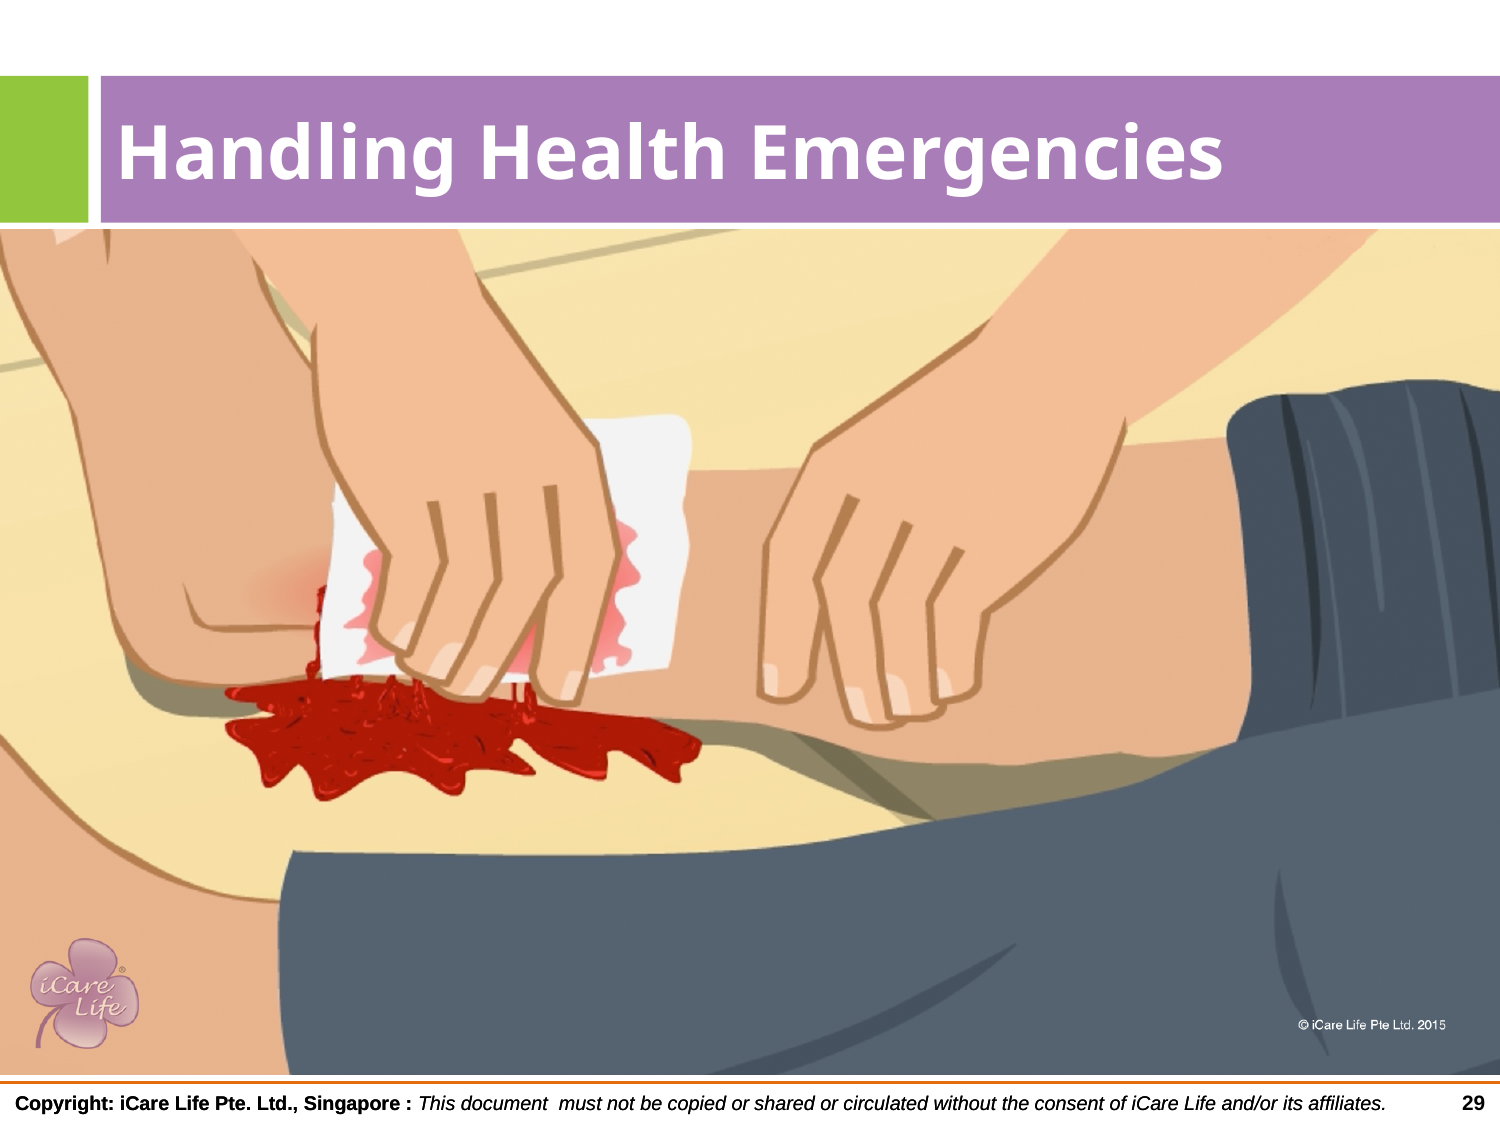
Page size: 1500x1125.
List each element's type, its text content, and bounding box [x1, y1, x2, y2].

text_box Copyright: iCare Life Pte. Ltd., Singapore : This document must not be copied or shared or circulated without the consent of iCare Life and/or its affiliates. [0, 1091, 1500, 1122]
text_box [0, 75, 89, 223]
text_box Handling Health Emergencies [100, 75, 1500, 223]
picture [0, 228, 1500, 1076]
